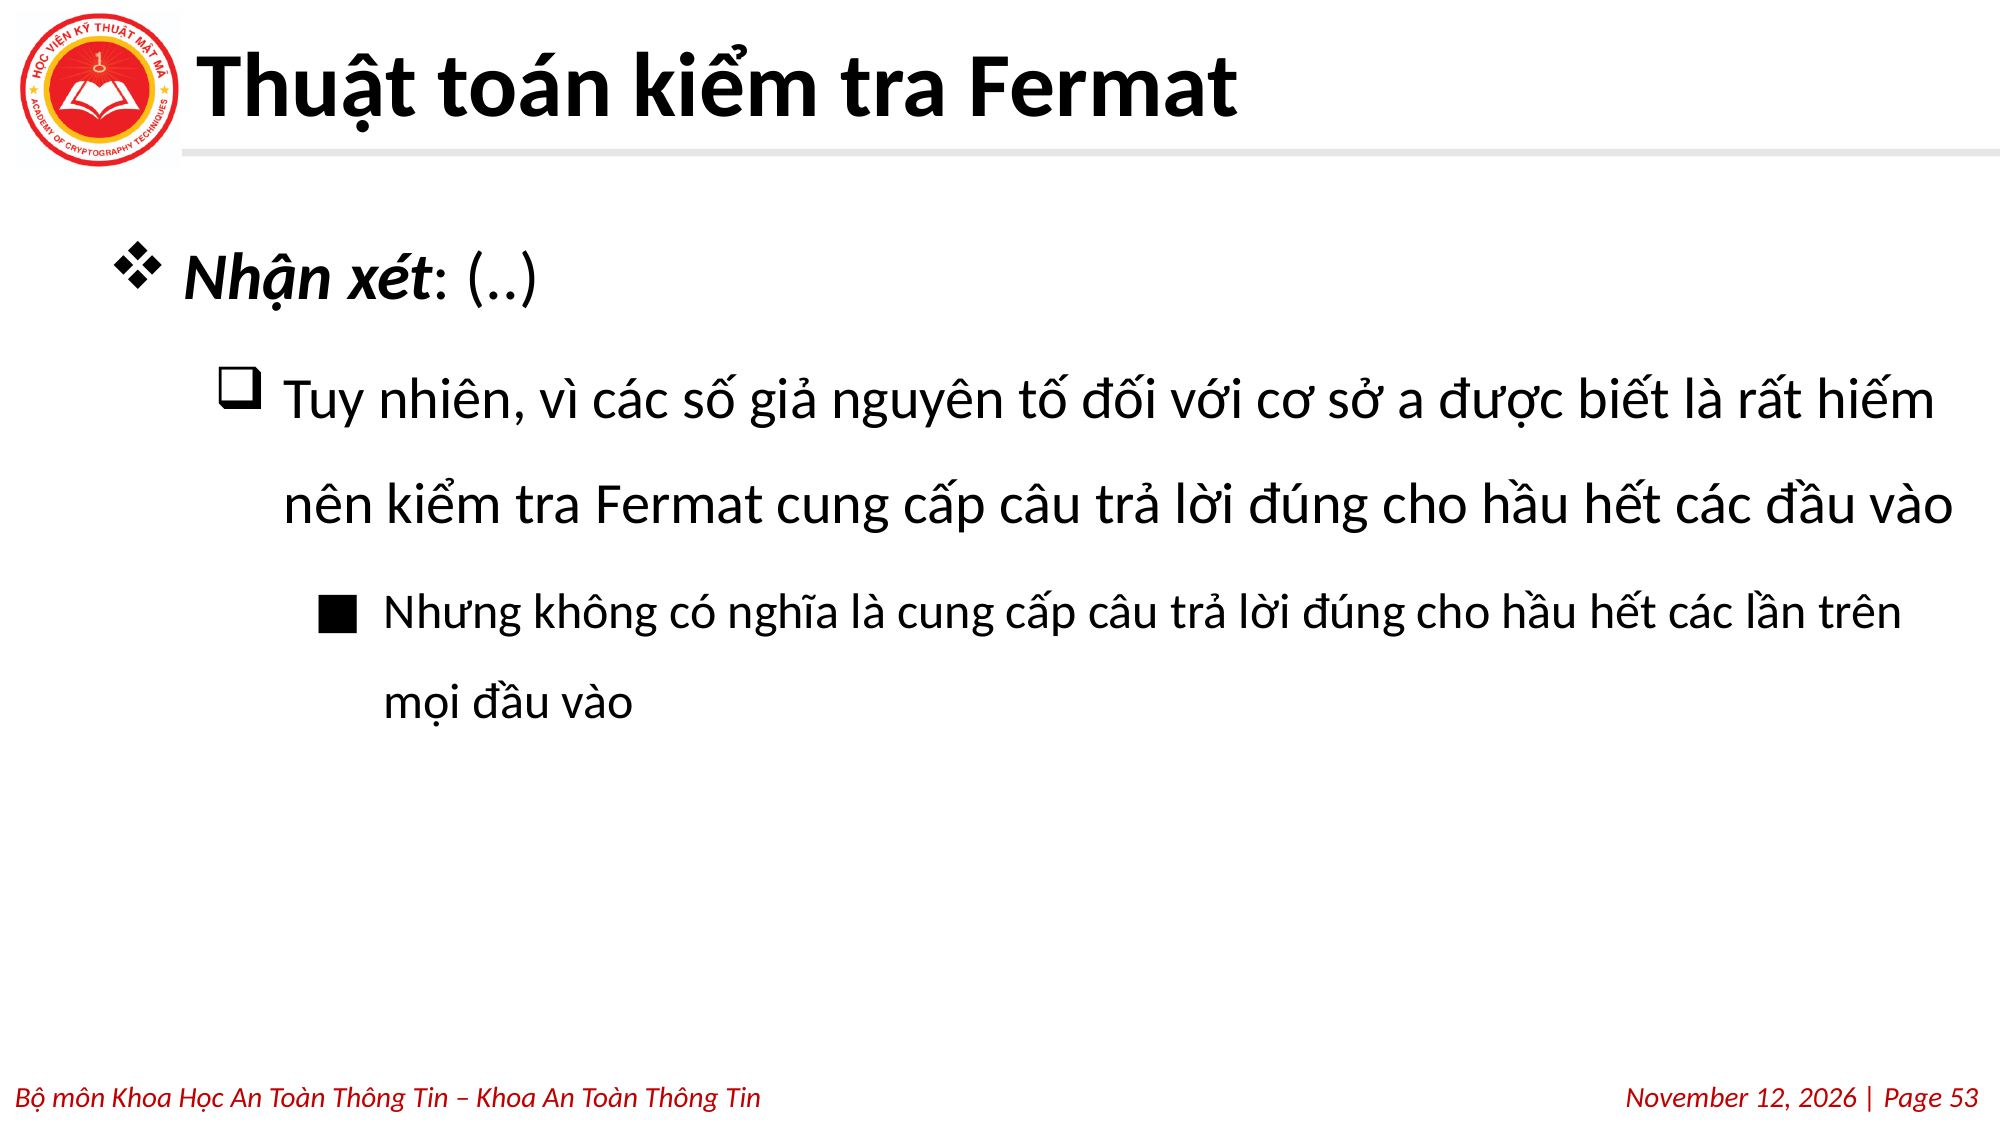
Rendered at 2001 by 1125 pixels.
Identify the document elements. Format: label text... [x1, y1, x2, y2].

title Thuật toán kiểm tra Fermat [181, 28, 1989, 146]
picture [16, 10, 182, 169]
list Nhận xét: (..) Tuy nhiên, vì các số giả nguyên tố đối với cơ sở a được biết là rất hiếm nên kiểm tra Fermat cung cấp câu trả lời đúng cho hầu hết các đầu vào Nhưng không có nghĩa là cung cấp câu trả lời đúng cho hầu hết các lần trên mọi đầu vào [68, 178, 1975, 1057]
